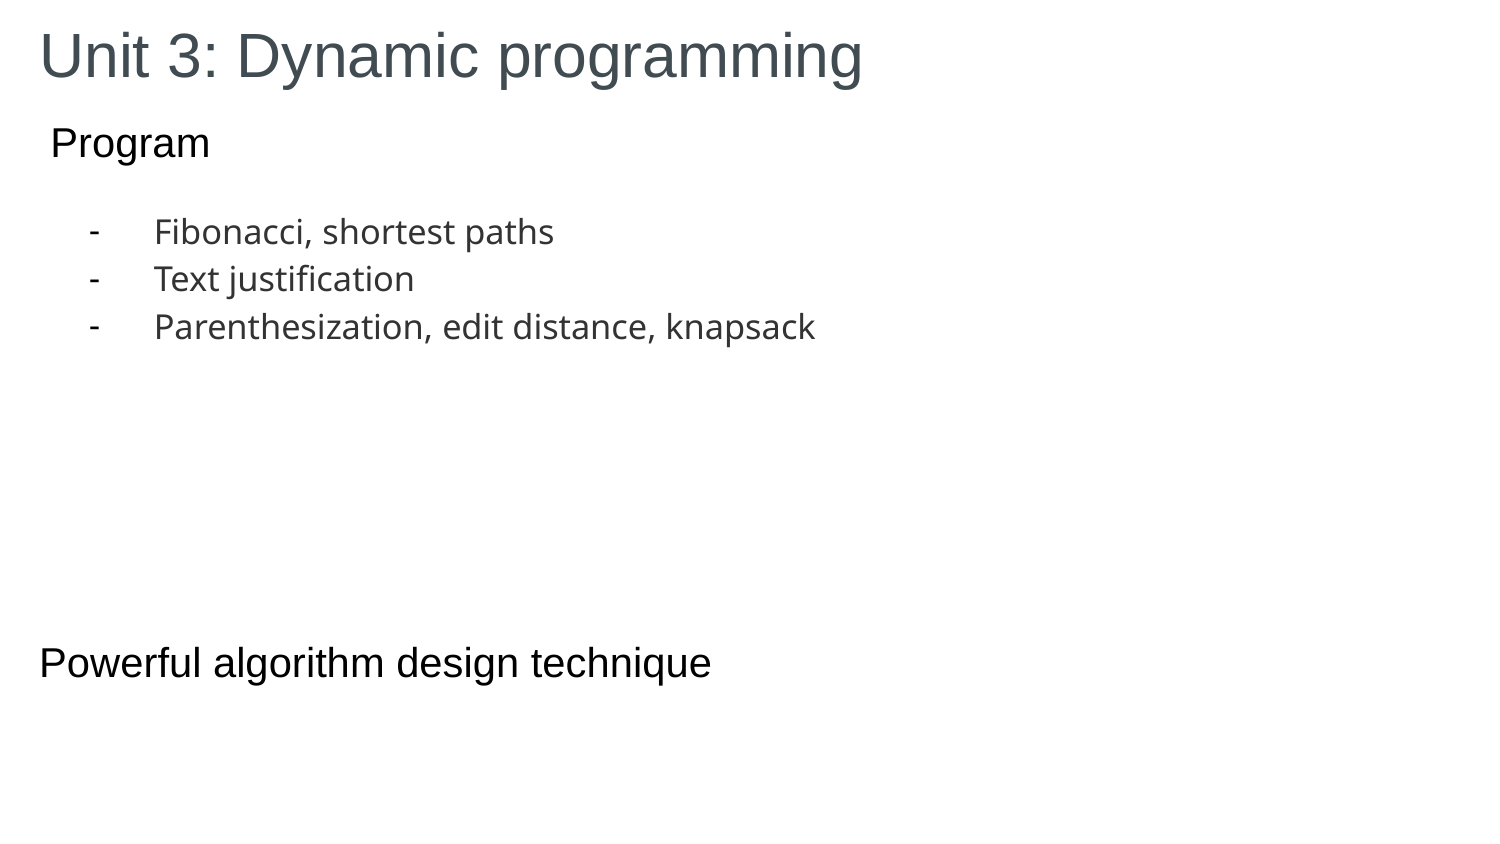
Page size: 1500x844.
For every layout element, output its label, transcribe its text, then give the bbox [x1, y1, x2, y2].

list Program [35, 93, 1433, 237]
list Fibonacci, shortest paths Text justification Parenthesization, edit distance, knapsack [63, 189, 1462, 750]
list Powerful algorithm design technique [24, 613, 1422, 757]
title Unit 3: Dynamic programming [24, 0, 1422, 65]
